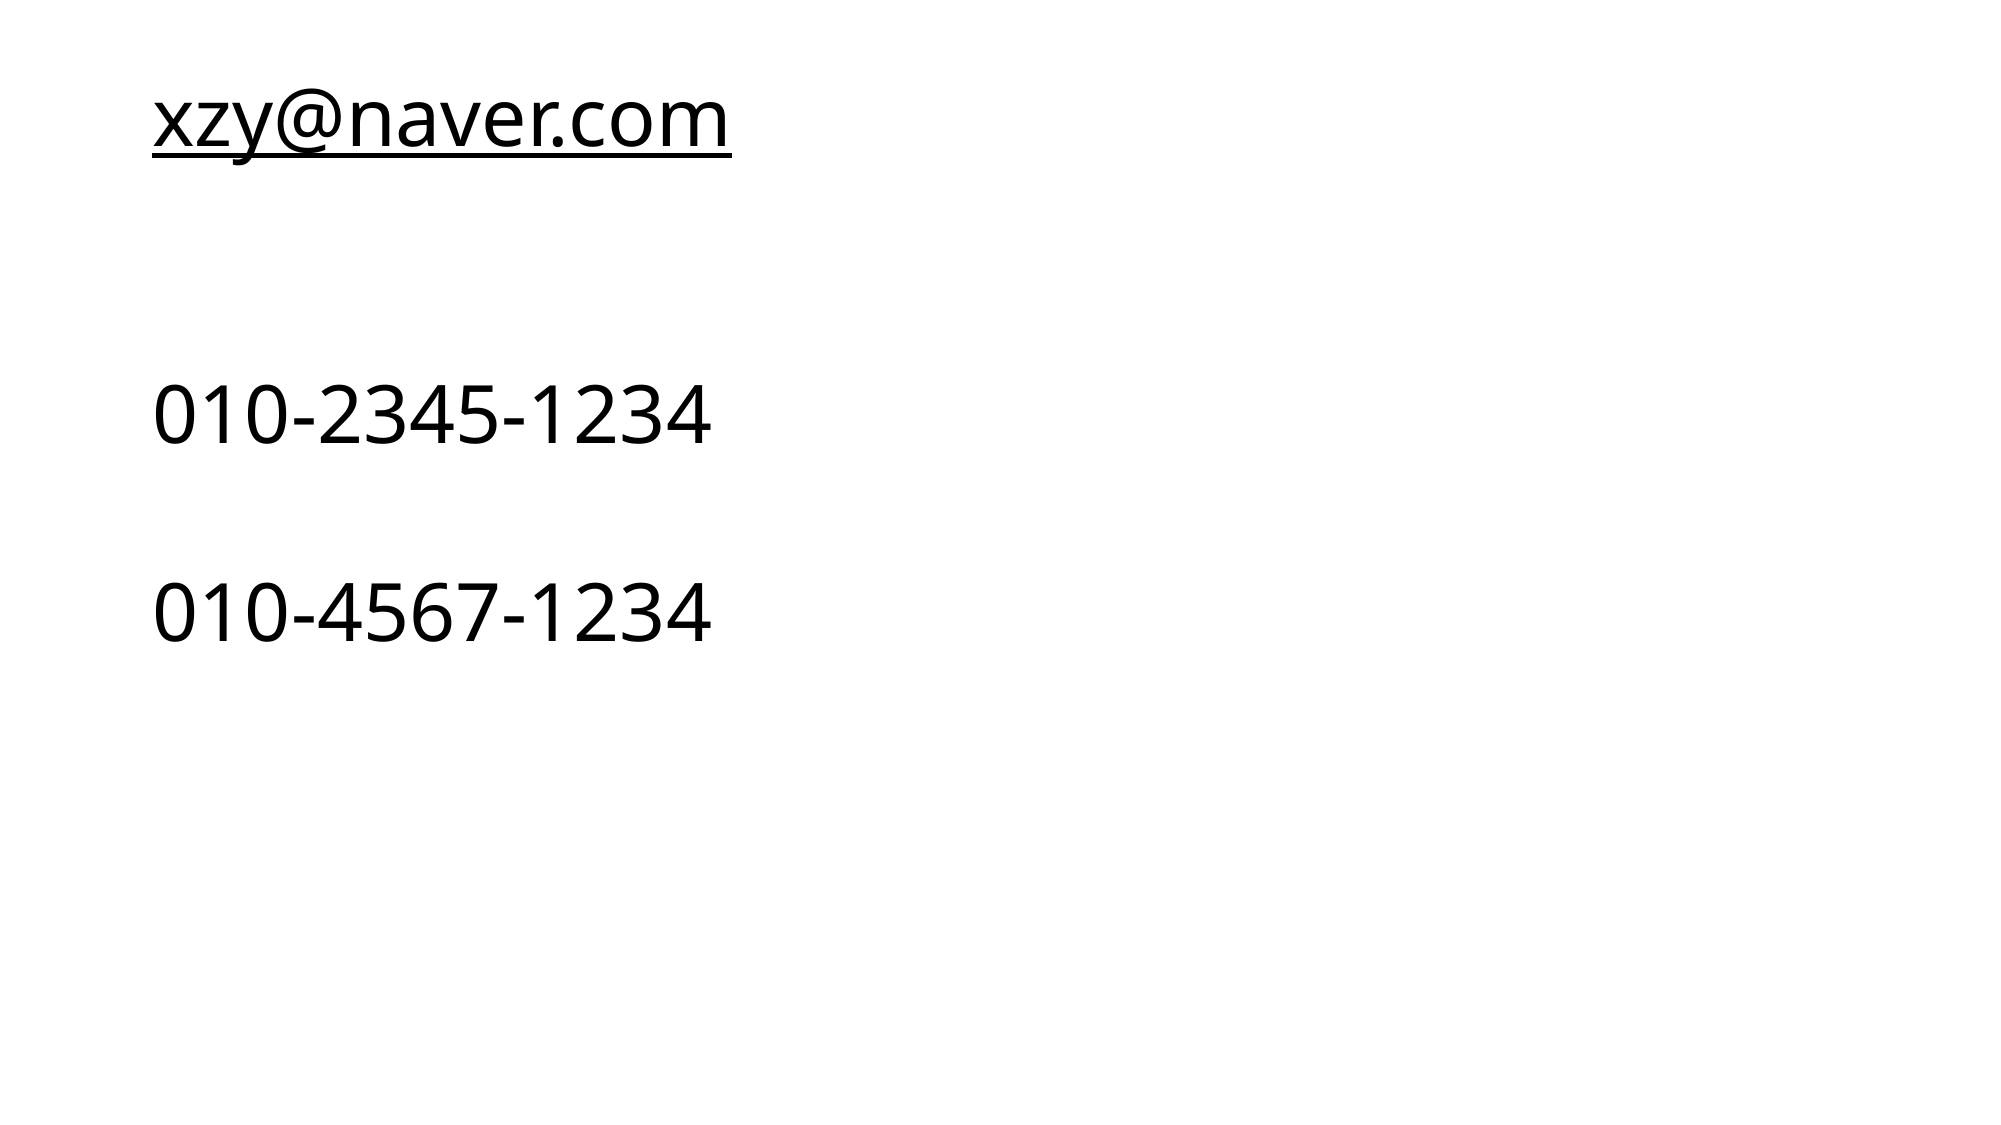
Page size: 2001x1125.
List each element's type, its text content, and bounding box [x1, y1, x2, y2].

title xzy@naver.com 010-2345-1234 010-4567-1234 [137, 59, 1863, 779]
